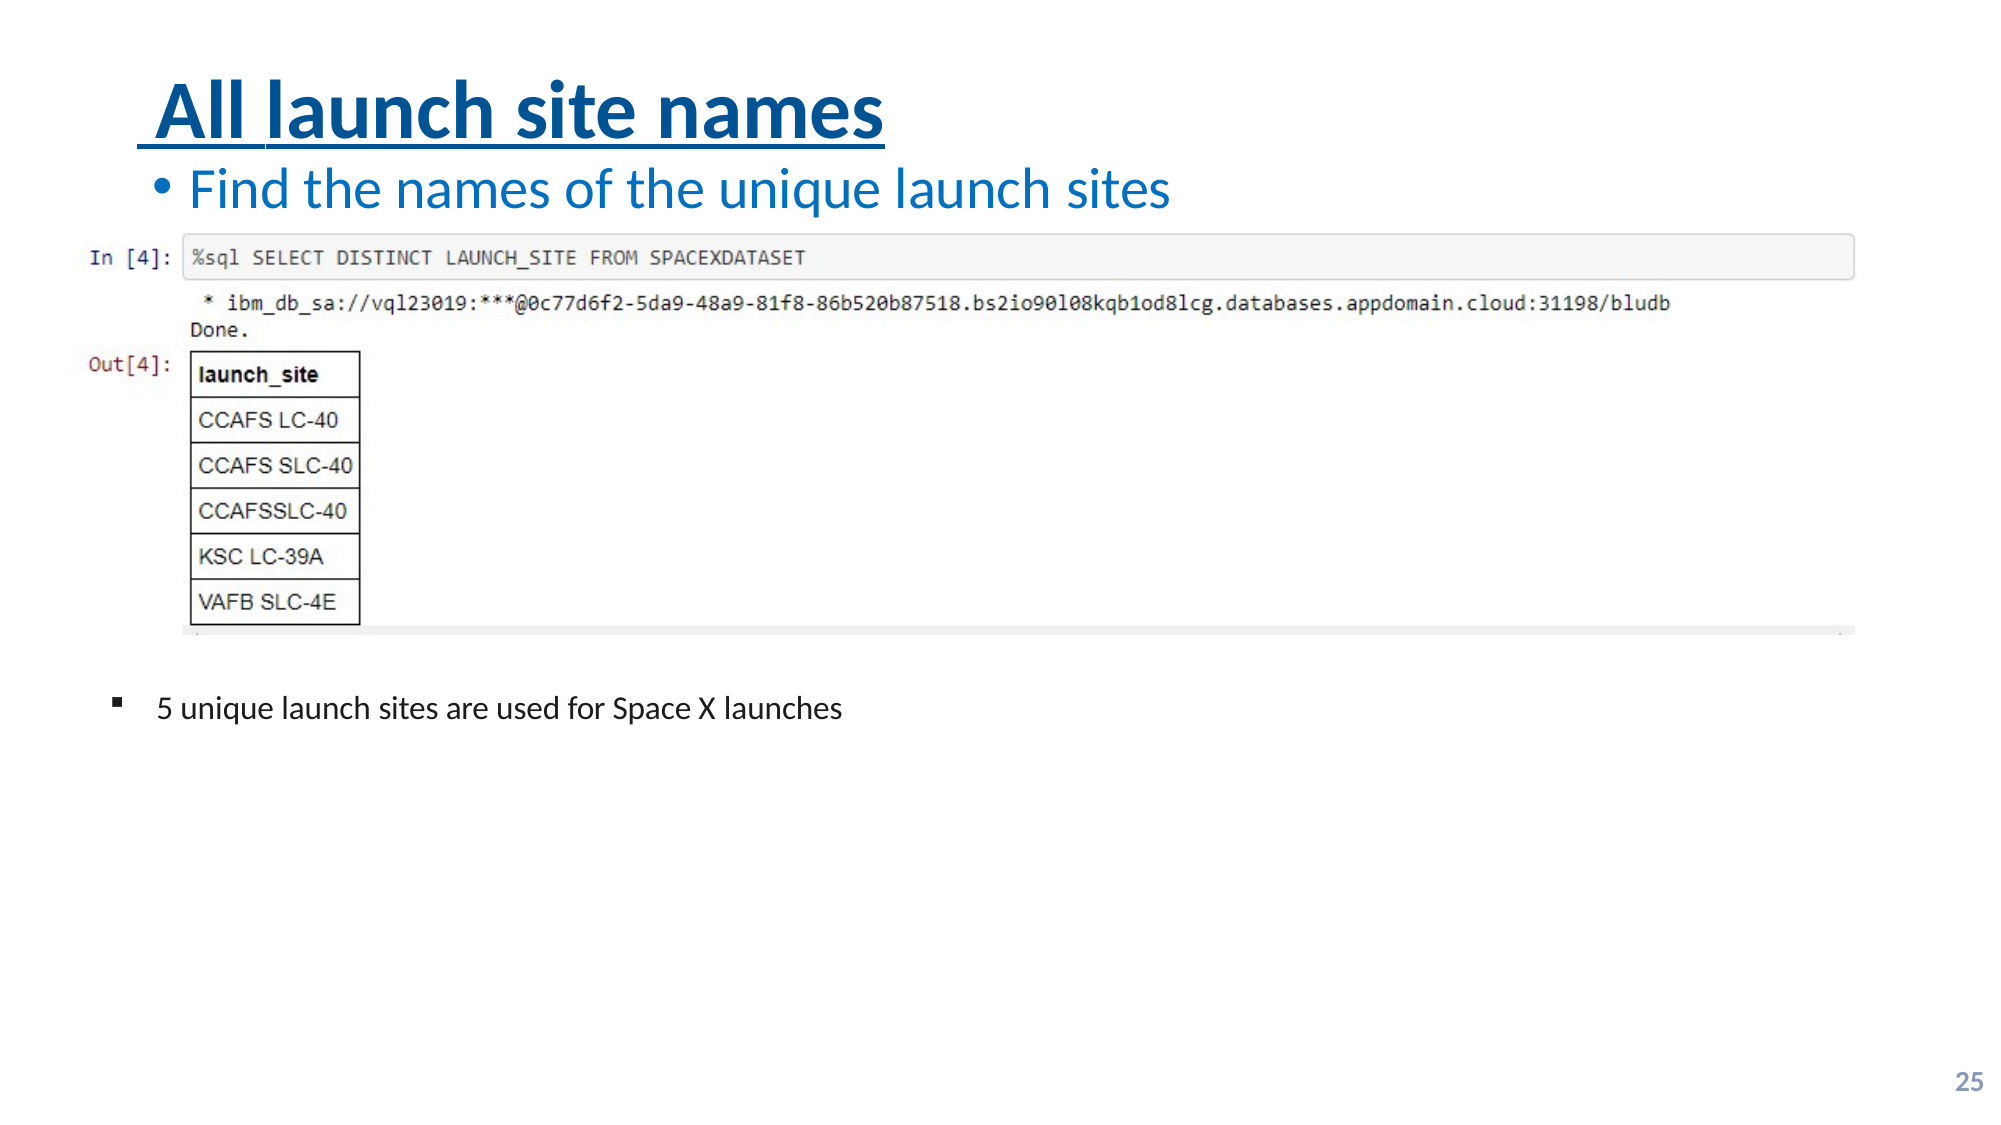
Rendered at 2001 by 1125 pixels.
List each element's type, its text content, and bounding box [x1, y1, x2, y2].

slide_number 16 [1948, 1067, 1992, 1125]
text_box 5 unique launch sites are used for Space X launches [107, 684, 852, 727]
text_box [70, 221, 1863, 635]
text_box Find the names of the unique launch sites [150, 148, 1181, 221]
title All launch site names [134, 53, 1866, 243]
